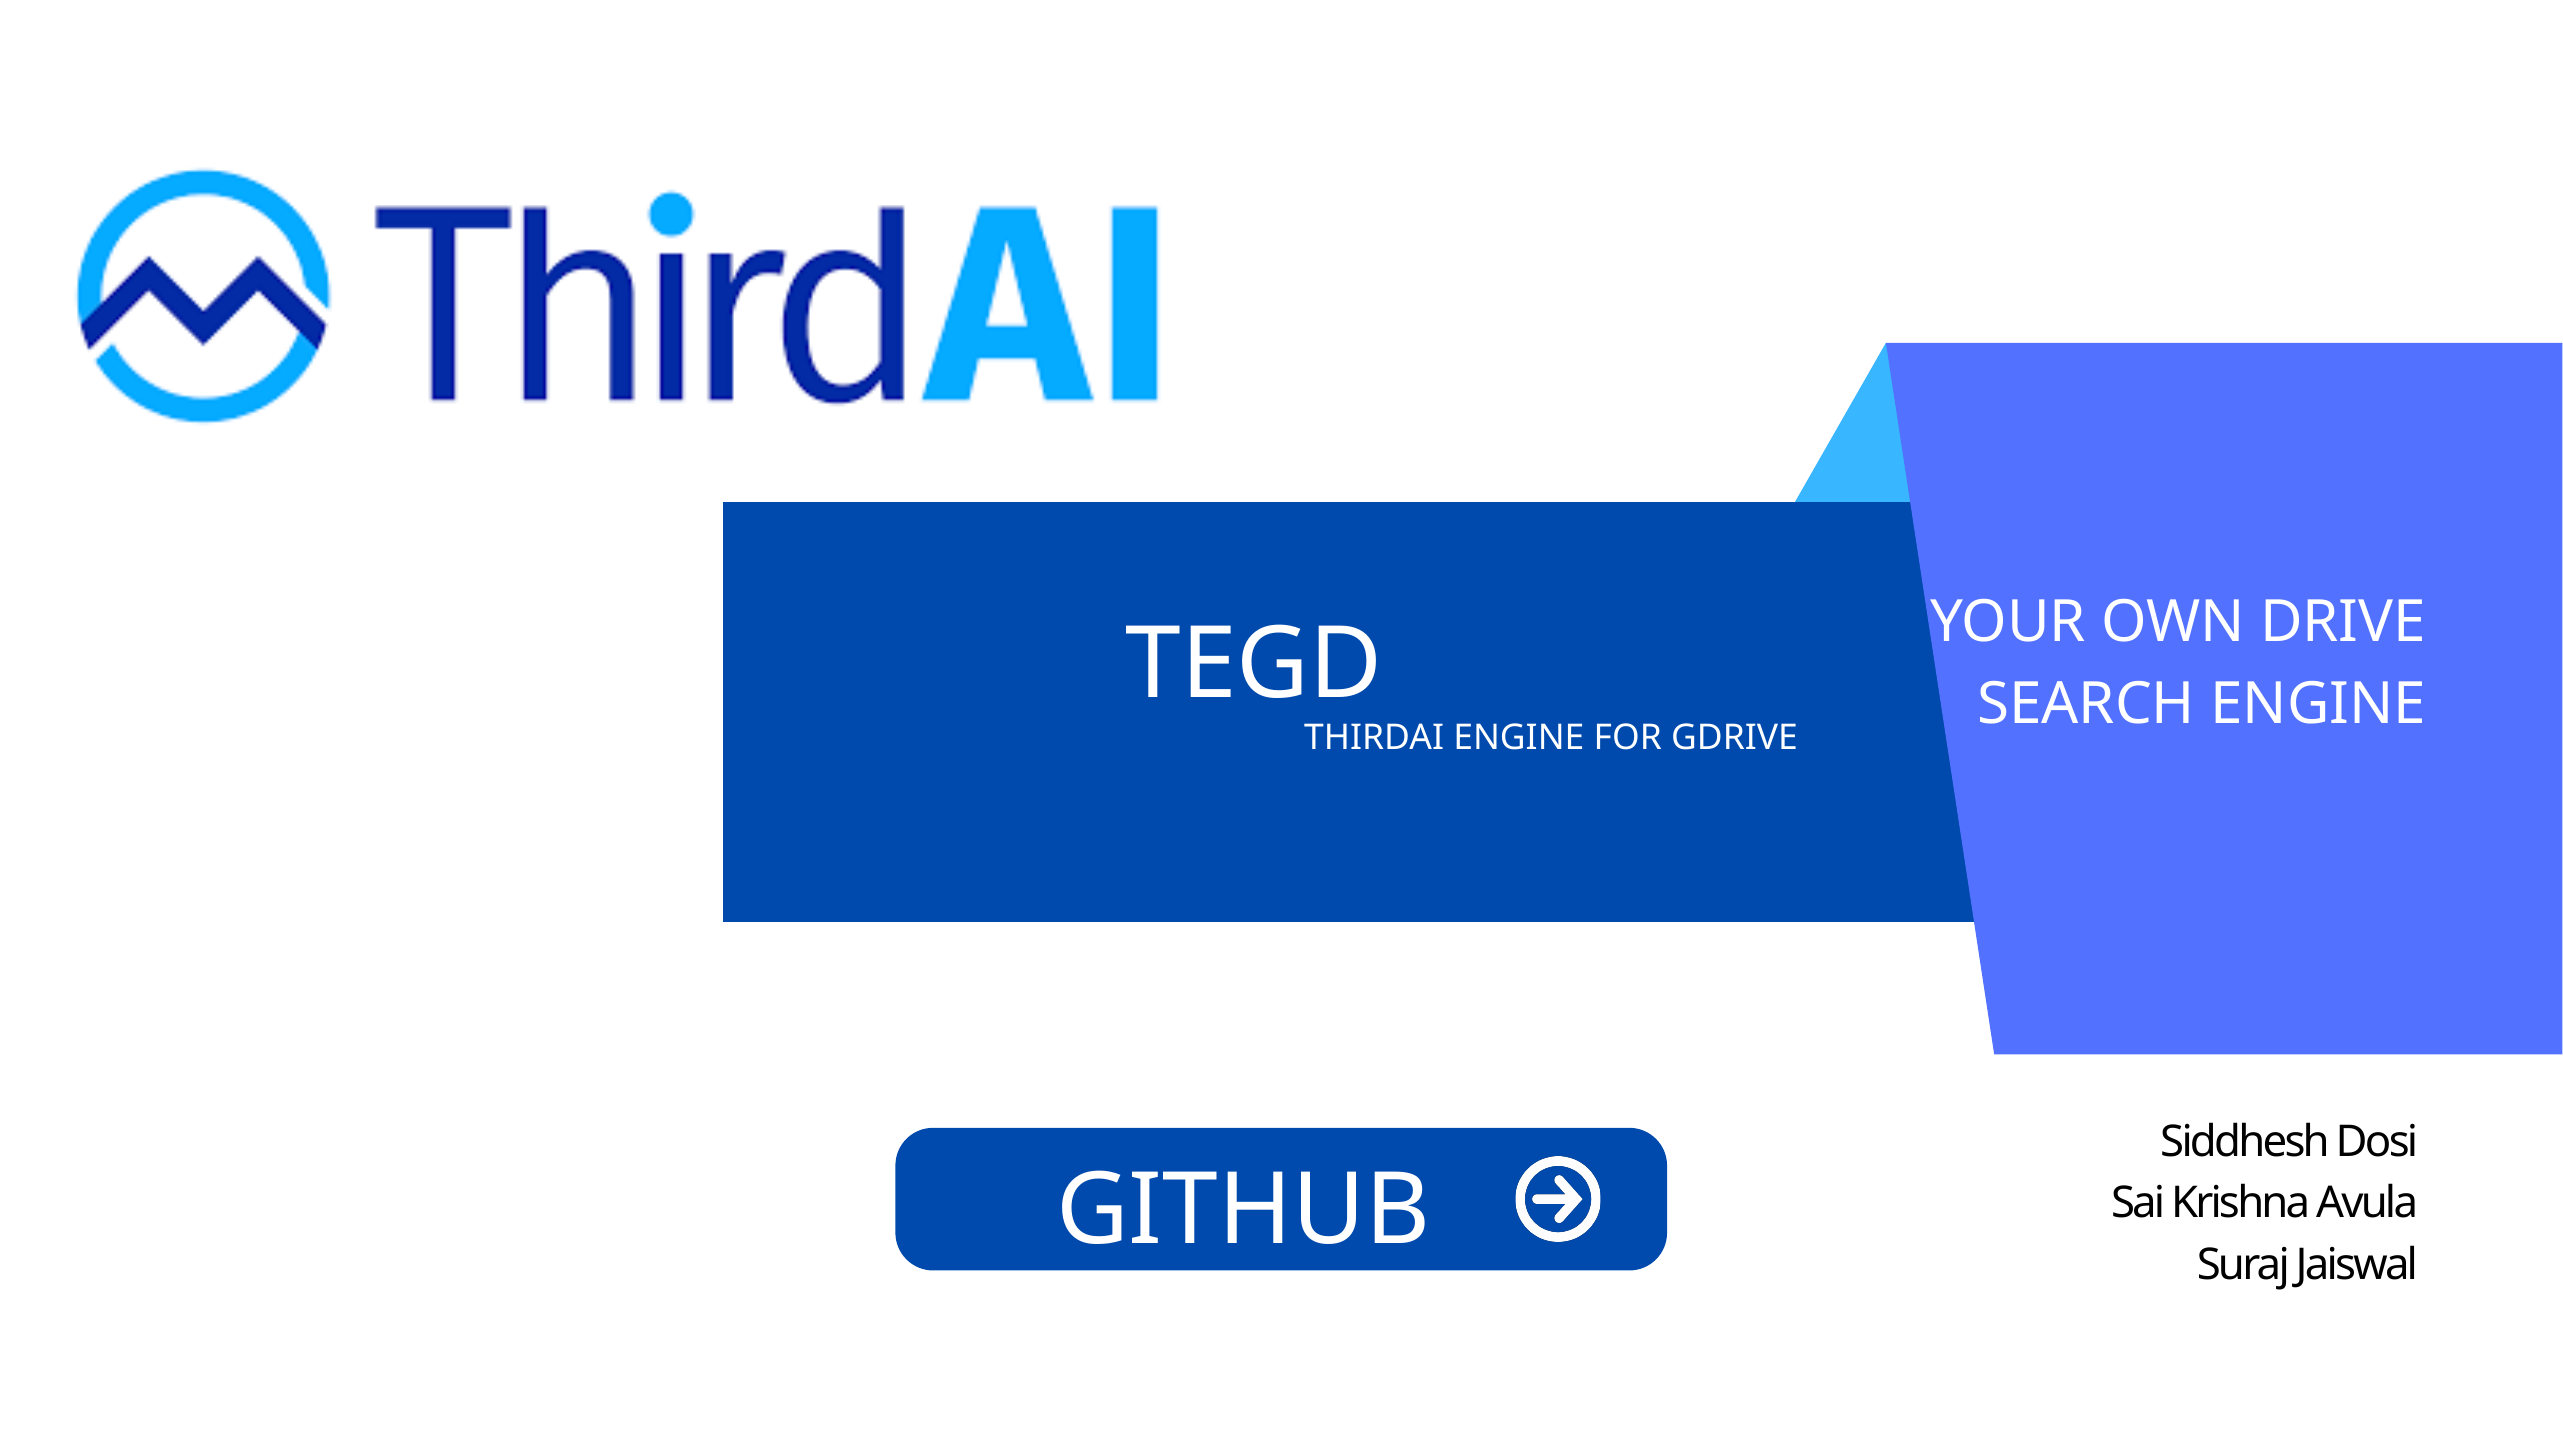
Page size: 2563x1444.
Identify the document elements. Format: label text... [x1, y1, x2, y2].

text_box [1740, 342, 1884, 499]
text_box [895, 1127, 1668, 1271]
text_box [722, 501, 1880, 922]
text_box Siddhesh Dosi Sai Krishna Avula Suraj Jaiswal [1817, 1104, 2419, 1288]
text_box [0, 93, 1237, 502]
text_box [1885, 342, 2563, 1055]
